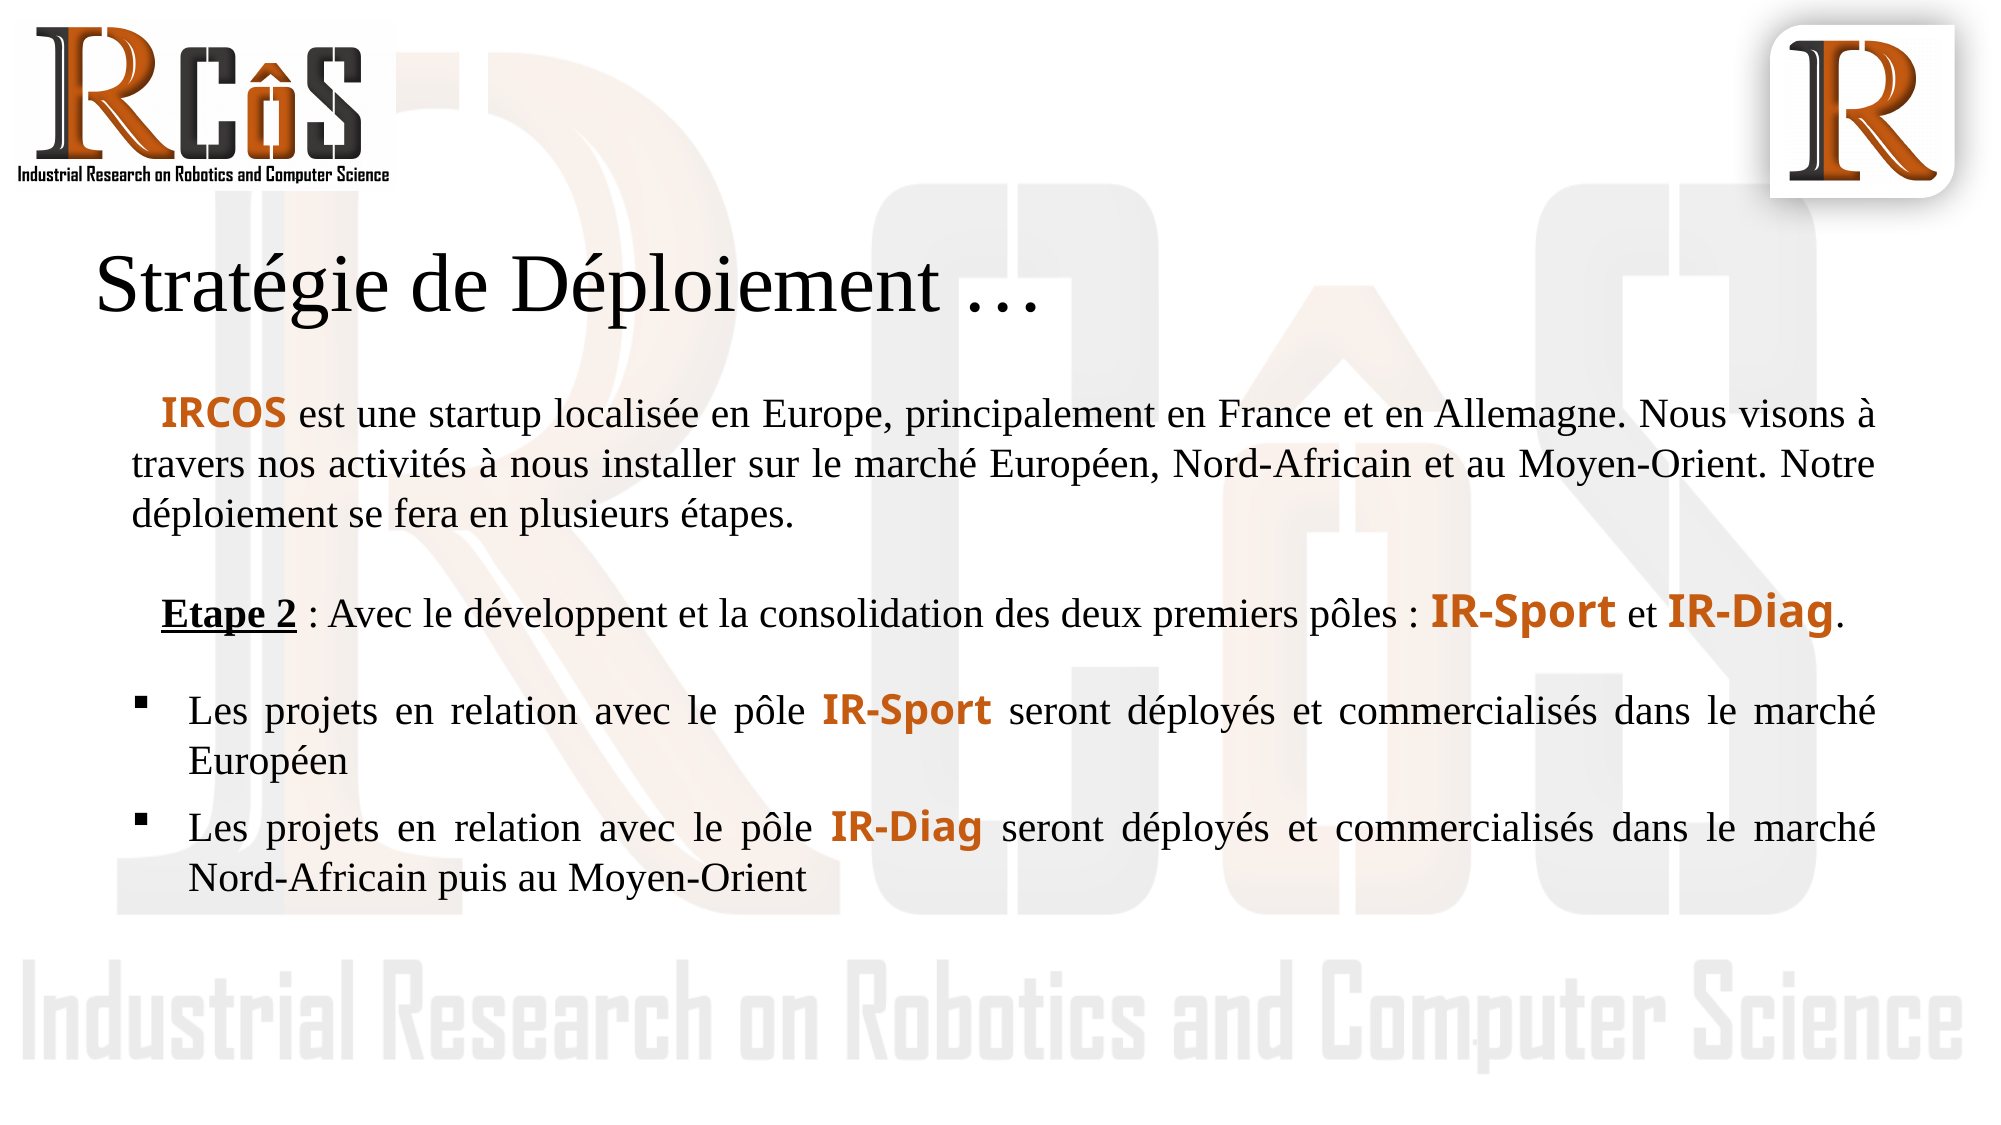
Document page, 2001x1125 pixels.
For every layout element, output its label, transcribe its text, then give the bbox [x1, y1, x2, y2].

picture [13, 19, 396, 191]
text_box IRCOS est une startup localisée en Europe, principalement en France et en Allemagne. Nous visons à travers nos activités à nous installer sur le marché Européen, Nord-Africain et au Moyen-Orient. Notre déploiement se fera en plusieurs étapes. Etape 2 : Avec le développent et la consolidation des deux premiers pôles : IR-Sport et IR-Diag. Les projets en relation avec le pôle IR-Sport seront déployés et commercialisés dans le marché Européen Les projets en relation avec le pôle IR-Diag seront déployés et commercialisés dans le marché Nord-Africain puis au Moyen-Orient [116, 378, 1893, 907]
text_box Stratégie de Déploiement … [50, 220, 1241, 336]
picture [1777, 32, 1948, 191]
